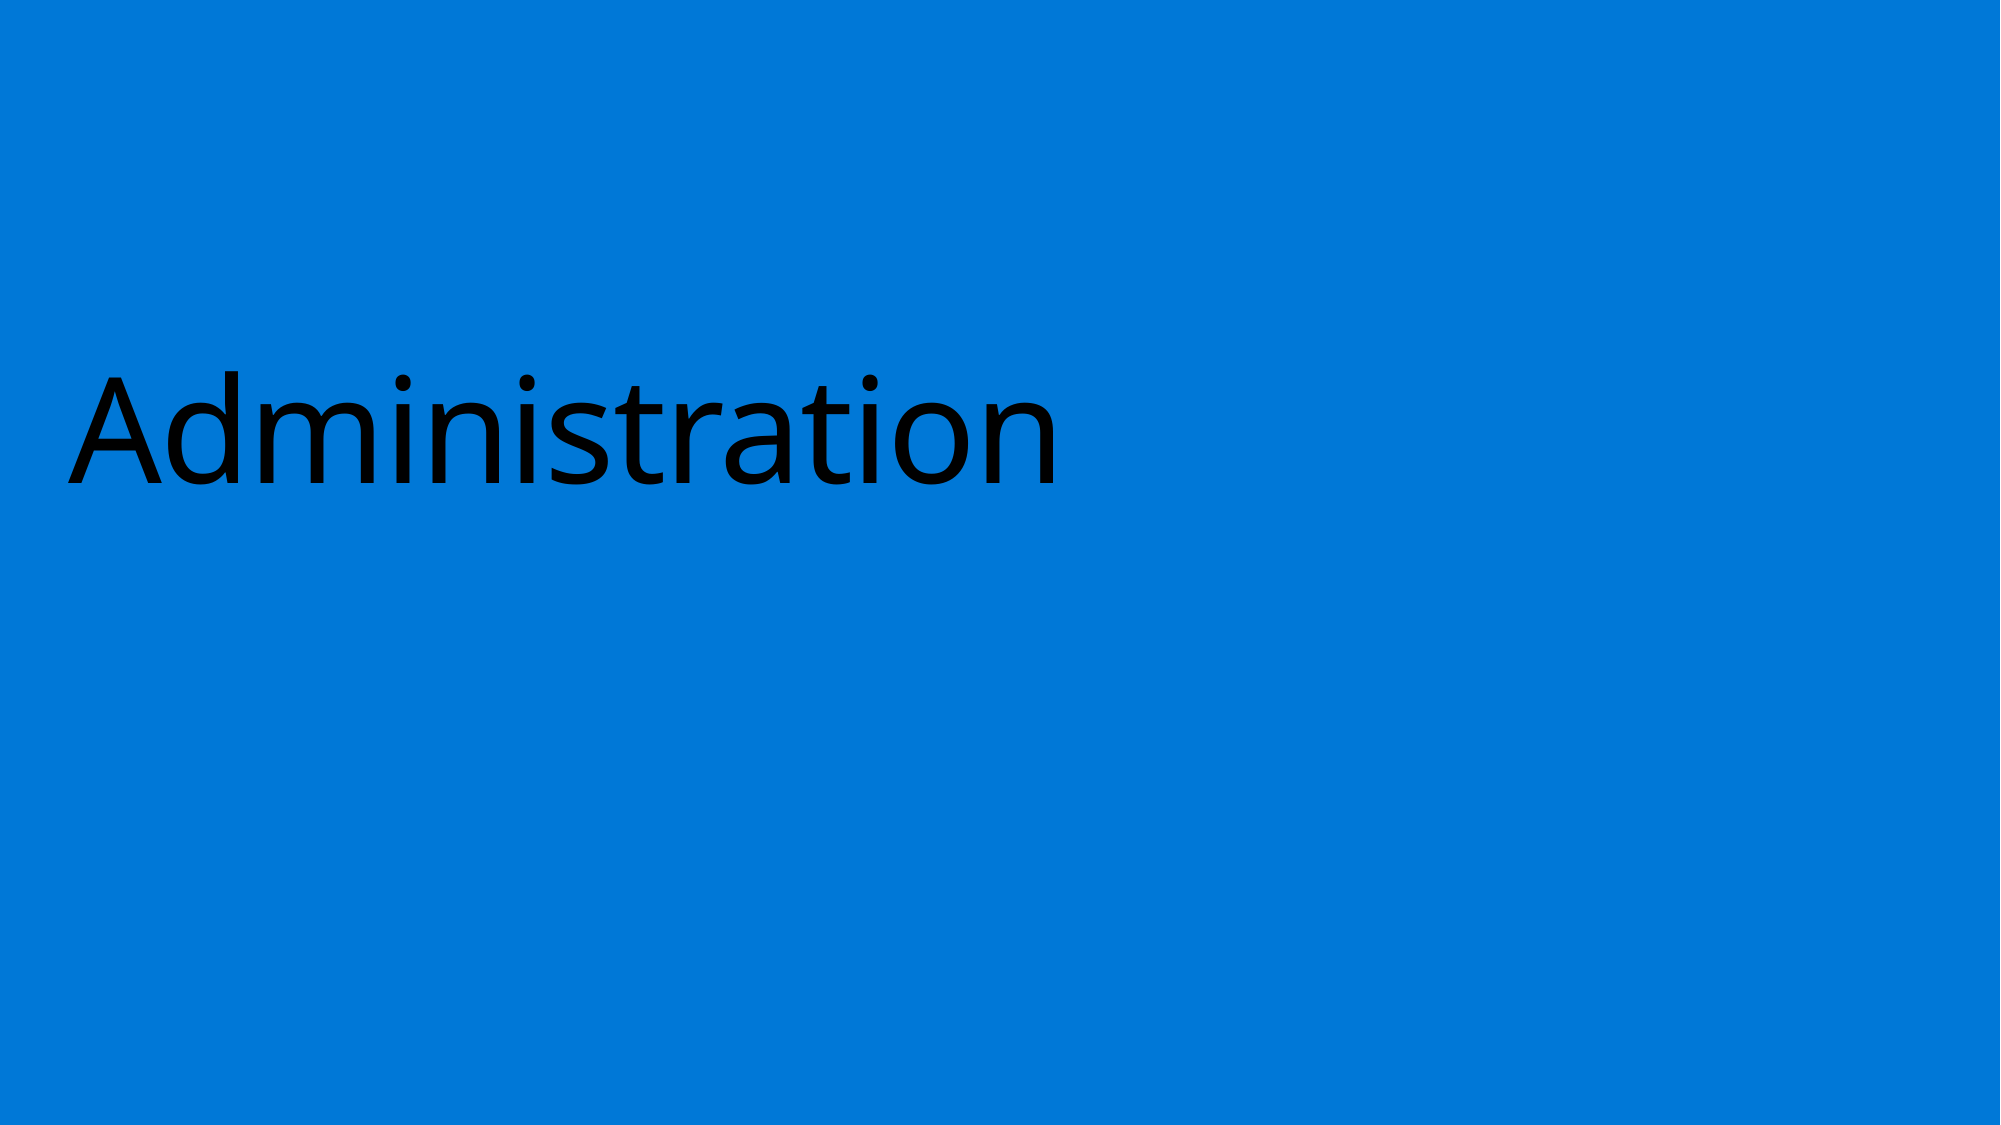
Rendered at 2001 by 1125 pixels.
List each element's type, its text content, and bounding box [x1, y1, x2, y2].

title Administration [44, 341, 1956, 532]
